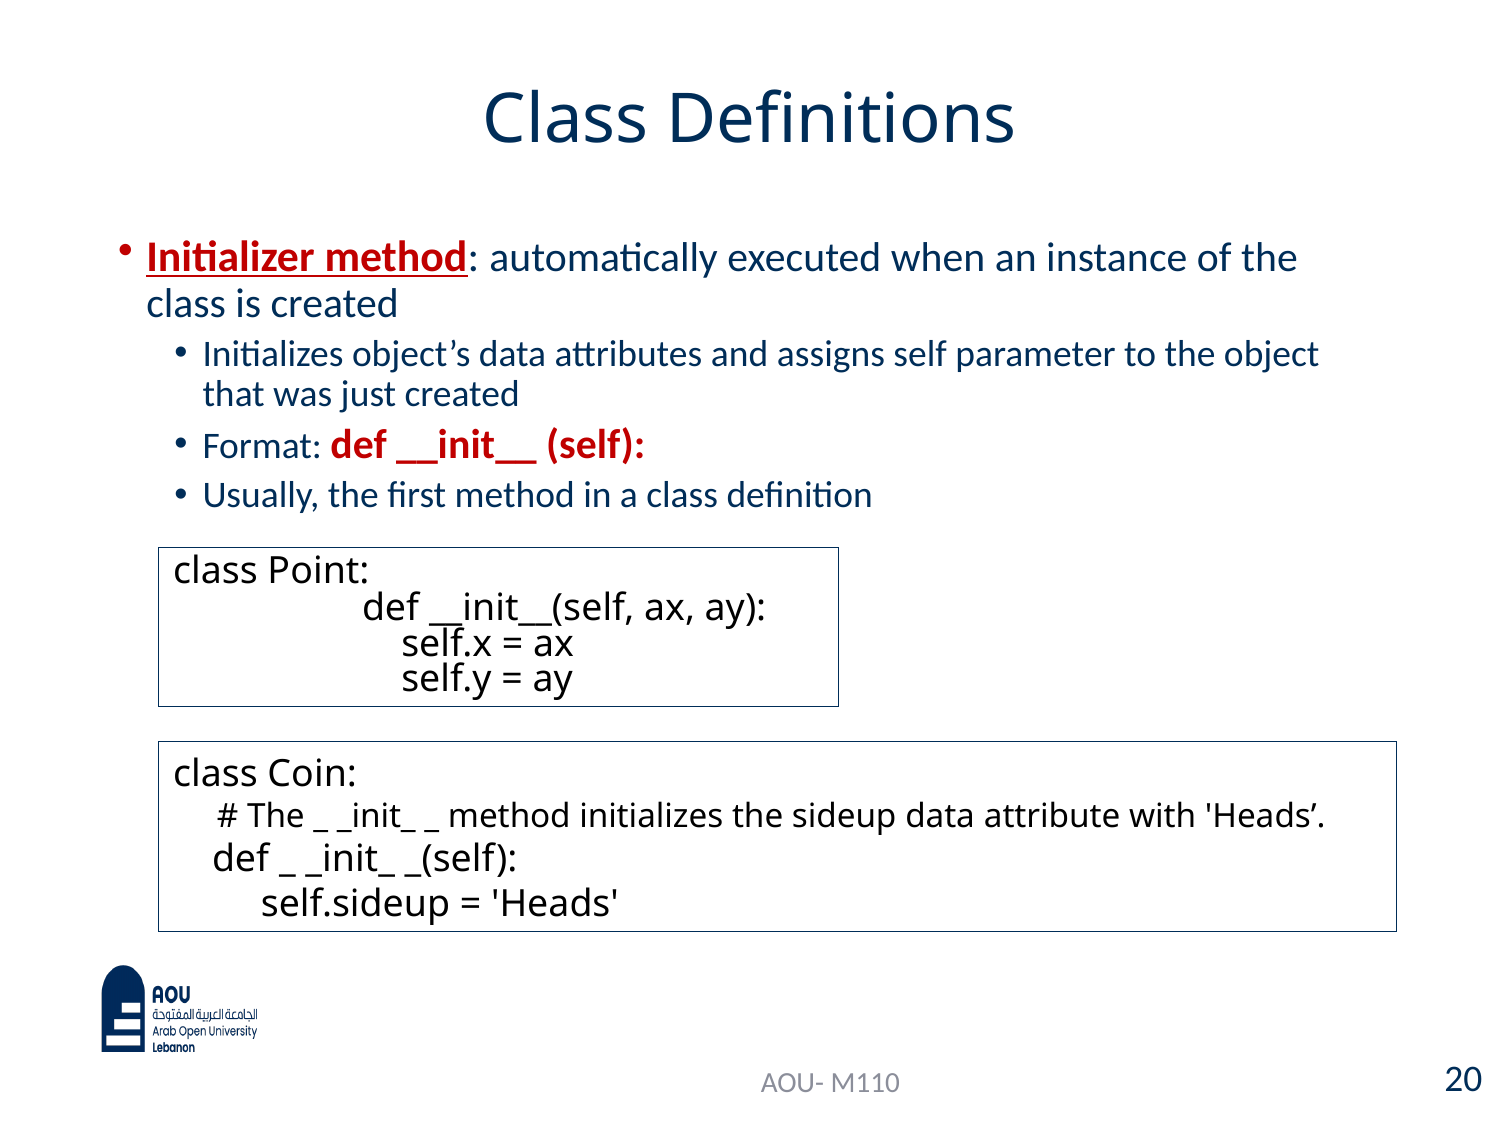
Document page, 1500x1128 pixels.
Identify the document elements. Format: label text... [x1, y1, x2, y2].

text_box class Point: def __init__(self, ax, ay): self.x = ax self.y = ay [158, 547, 839, 707]
title Class Definitions [103, 60, 1397, 182]
slide_number 20 [1429, 1046, 1500, 1107]
footer AOU- M110 [605, 1050, 1056, 1111]
picture [89, 948, 269, 1068]
text_box class Coin: # The _ _init_ _ method initializes the sideup data attribute with 'Heads’. def _ _init_ _(self): self.sideup = 'Heads' [158, 741, 1397, 932]
list Initializer method: automatically executed when an instance of the class is created Initializes object’s data attributes and assigns self parameter to the object that was just created Format: def __init__ (self): Usually, the first method in a class definition [103, 226, 1397, 827]
